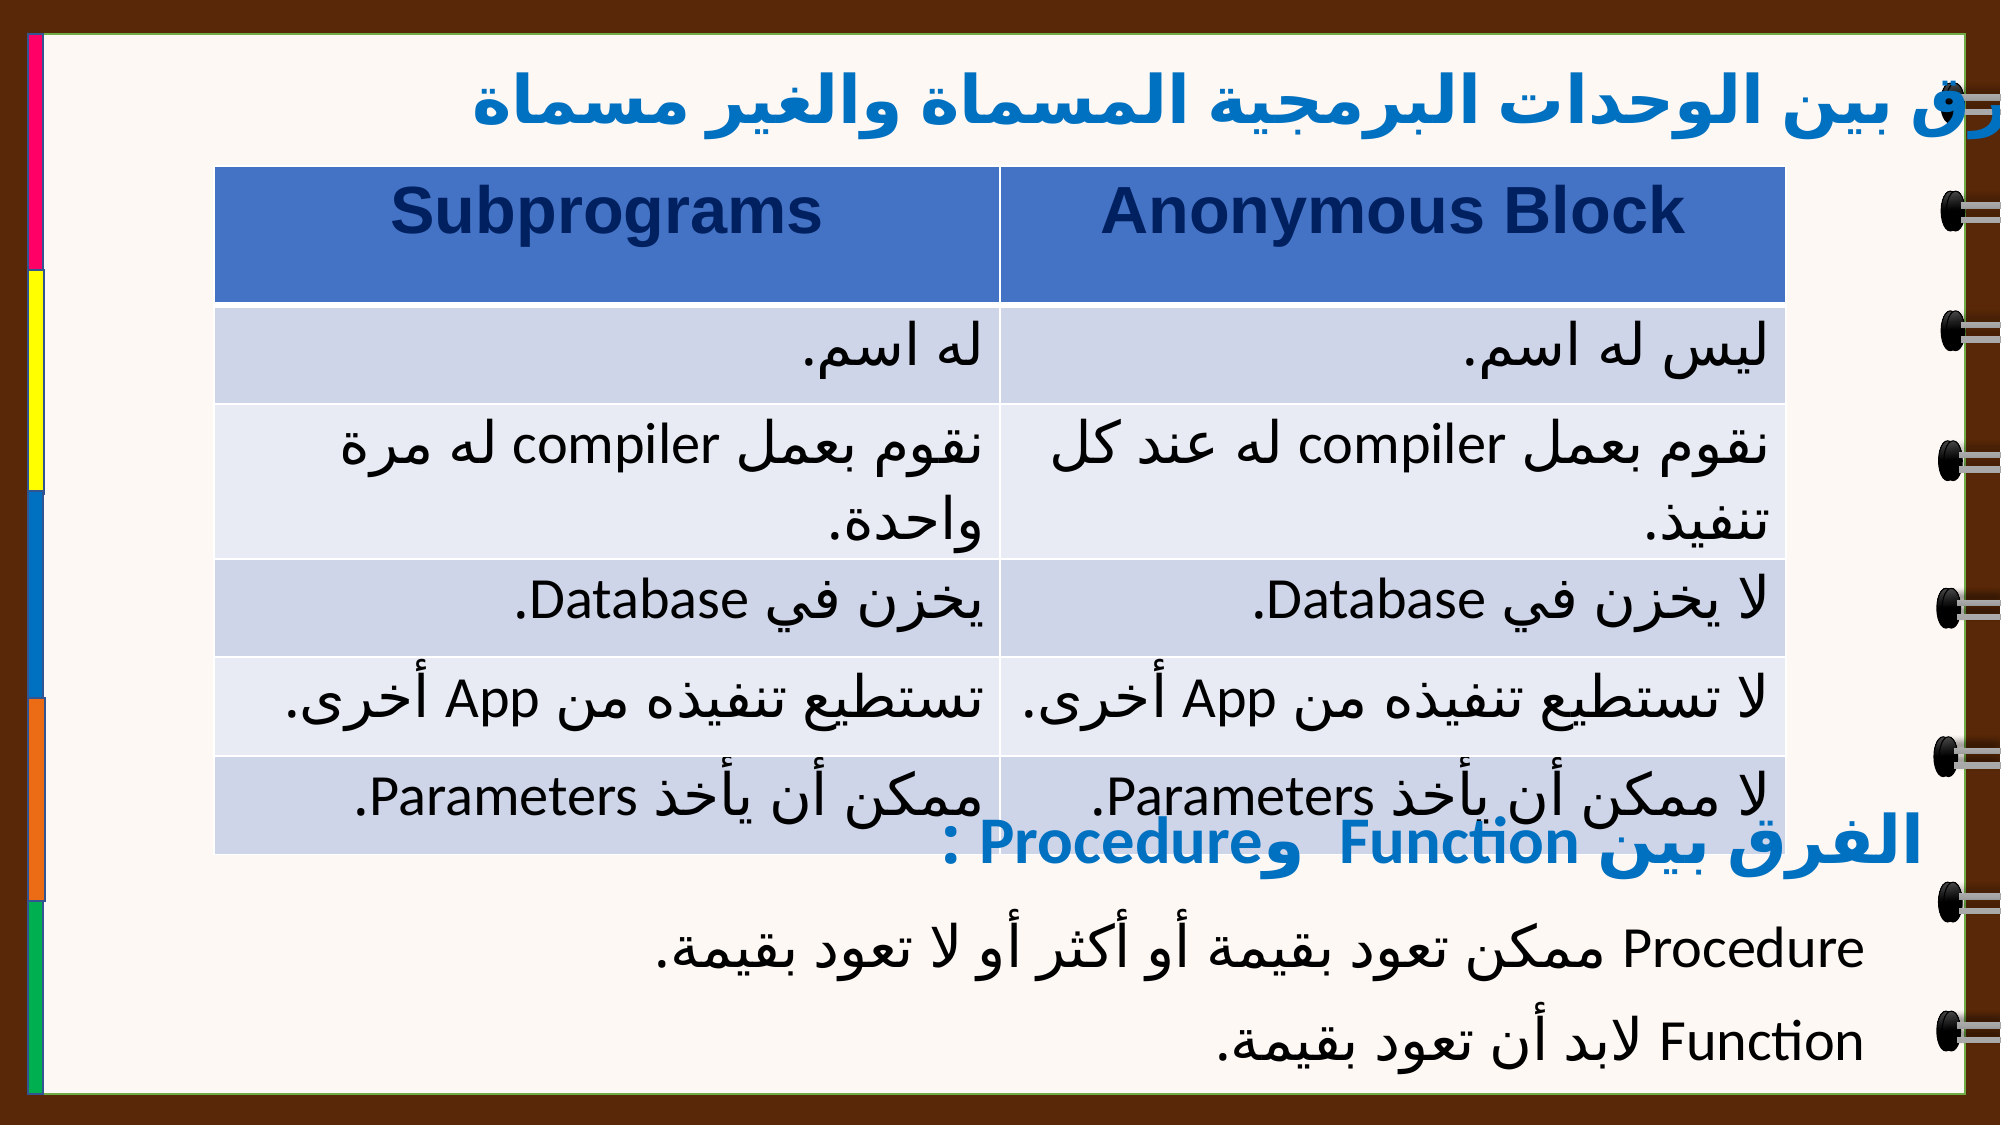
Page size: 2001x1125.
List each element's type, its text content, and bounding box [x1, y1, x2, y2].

text_box [1933, 736, 1945, 778]
text_box [1961, 217, 2000, 223]
text_box Function لابد أن تعود بقيمة. [52, 994, 1881, 1080]
text_box [1938, 440, 1950, 482]
text_box [1945, 310, 1964, 352]
text_box [1956, 1022, 2000, 1026]
text_box [1943, 881, 1961, 923]
text_box [1936, 587, 1949, 629]
text_box [0, 0, 2000, 1125]
text_box [1941, 587, 1959, 629]
text_box [1936, 1010, 1948, 1052]
table_cell لا ممكن أن يأخذ Parameters. [1001, 757, 1785, 789]
text_box [1937, 881, 1950, 923]
text_box [27, 490, 44, 697]
table_cell له اسم. [215, 308, 999, 403]
text_box [27, 902, 44, 1095]
text_box [27, 33, 44, 269]
text_box [1961, 336, 2000, 343]
text_box [27, 697, 46, 902]
text_box الفرق بين الوحدات البرمجية المسماة والغير مسماة : [457, 49, 2000, 145]
text_box [1954, 762, 2000, 769]
text_box [1945, 190, 1964, 232]
table_cell ليس له اسم. [1001, 308, 1785, 403]
table_cell لا يخزن في Database. [1001, 560, 1785, 656]
text_box [1940, 310, 1953, 352]
table_header Subprograms [215, 167, 999, 302]
text_box [27, 269, 45, 495]
table_cell تستطيع تنفيذه من App أخرى. [215, 658, 999, 755]
table_cell نقوم بعمل compiler له مرة واحدة. [215, 405, 999, 558]
text_box [1958, 466, 2000, 473]
table_cell يخزن في Database. [215, 560, 999, 656]
text_box [1956, 614, 2000, 620]
text_box [44, 33, 1966, 1095]
text_box [1938, 736, 1956, 778]
text_box [1956, 1037, 2000, 1043]
text_box [1943, 440, 1961, 482]
table_header Anonymous Block [1001, 167, 1785, 302]
table_cell لا تستطيع تنفيذه من App أخرى. [1001, 658, 1785, 755]
text_box [1941, 1010, 1959, 1052]
text_box [1961, 322, 2000, 326]
table_cell نقوم بعمل compiler له عند كل تنفيذ. [1001, 405, 1785, 558]
text_box الفرق بين Function وProcedure : [925, 789, 1940, 884]
text_box Procedure ممكن تعود بقيمة أو أكثر أو لا تعود بقيمة. [52, 901, 1881, 987]
text_box [1958, 908, 2000, 914]
table_cell ممكن أن يأخذ Parameters. [215, 757, 999, 854]
text_box [1961, 202, 2000, 206]
text_box [1940, 190, 1953, 232]
text_box [1958, 893, 2000, 897]
